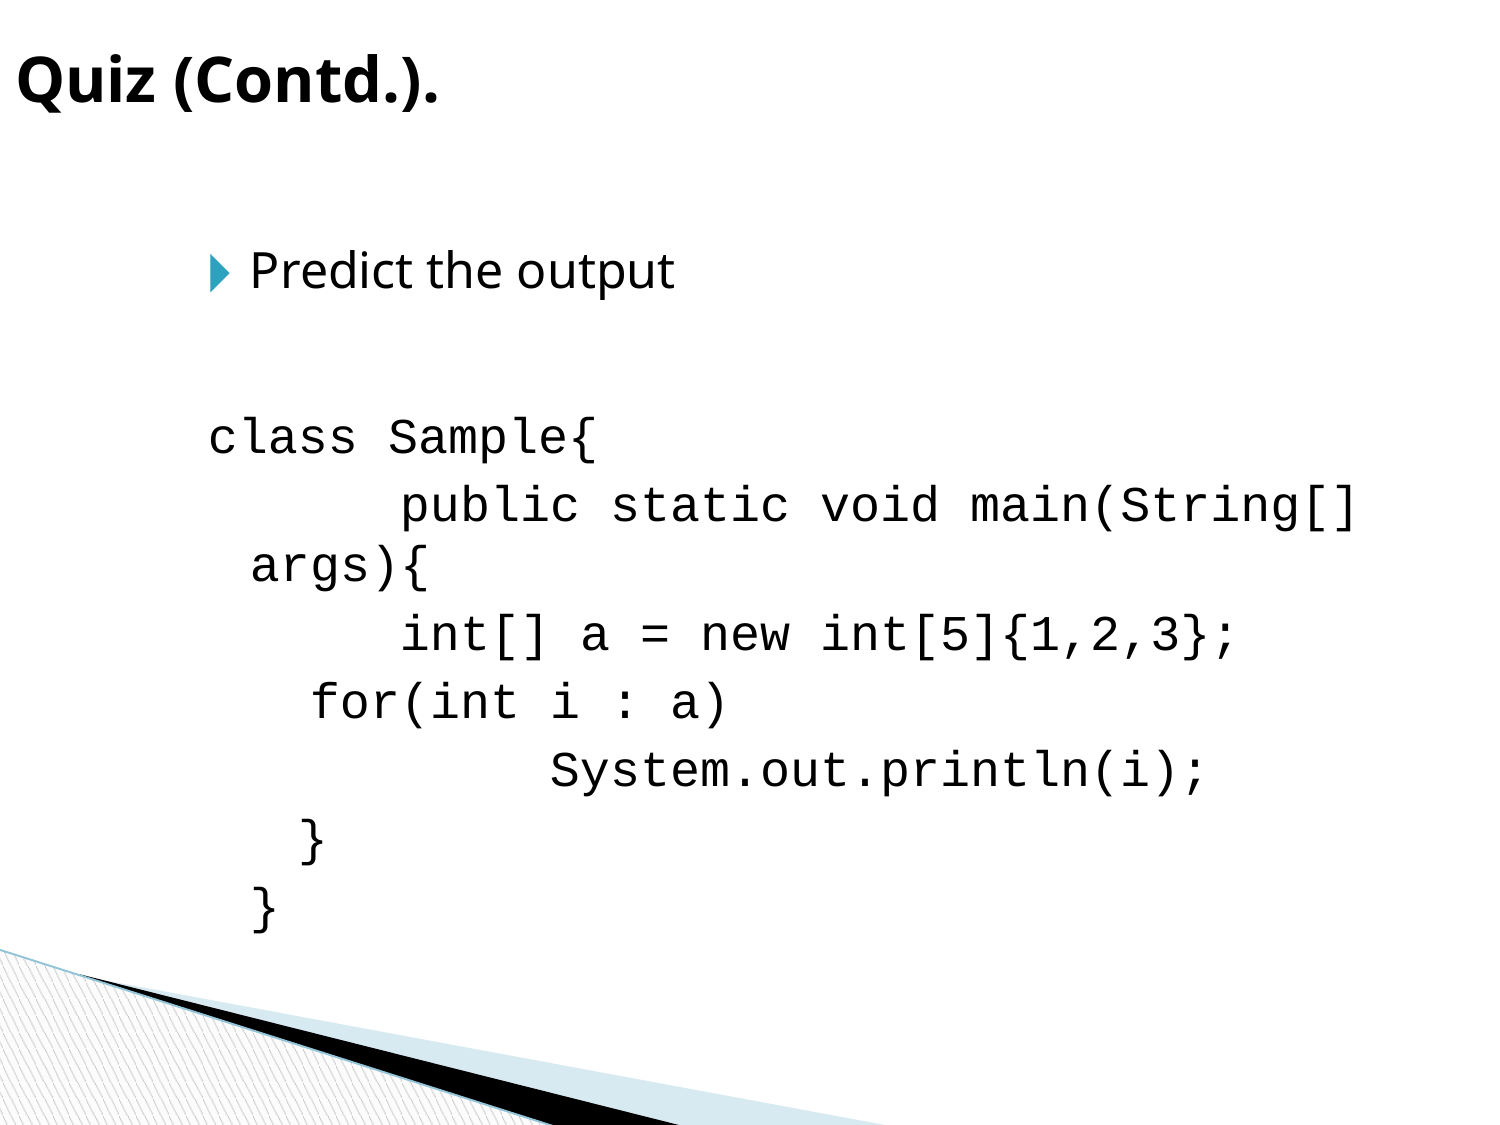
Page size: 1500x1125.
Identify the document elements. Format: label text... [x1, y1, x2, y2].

list Predict the output class Sample{ public static void main(String[] args){ int[] a = new int[5]{1,2,3}; for(int i : a) System.out.println(i); } } [174, 162, 1500, 1125]
title Quiz (Contd.). [0, 31, 1500, 123]
